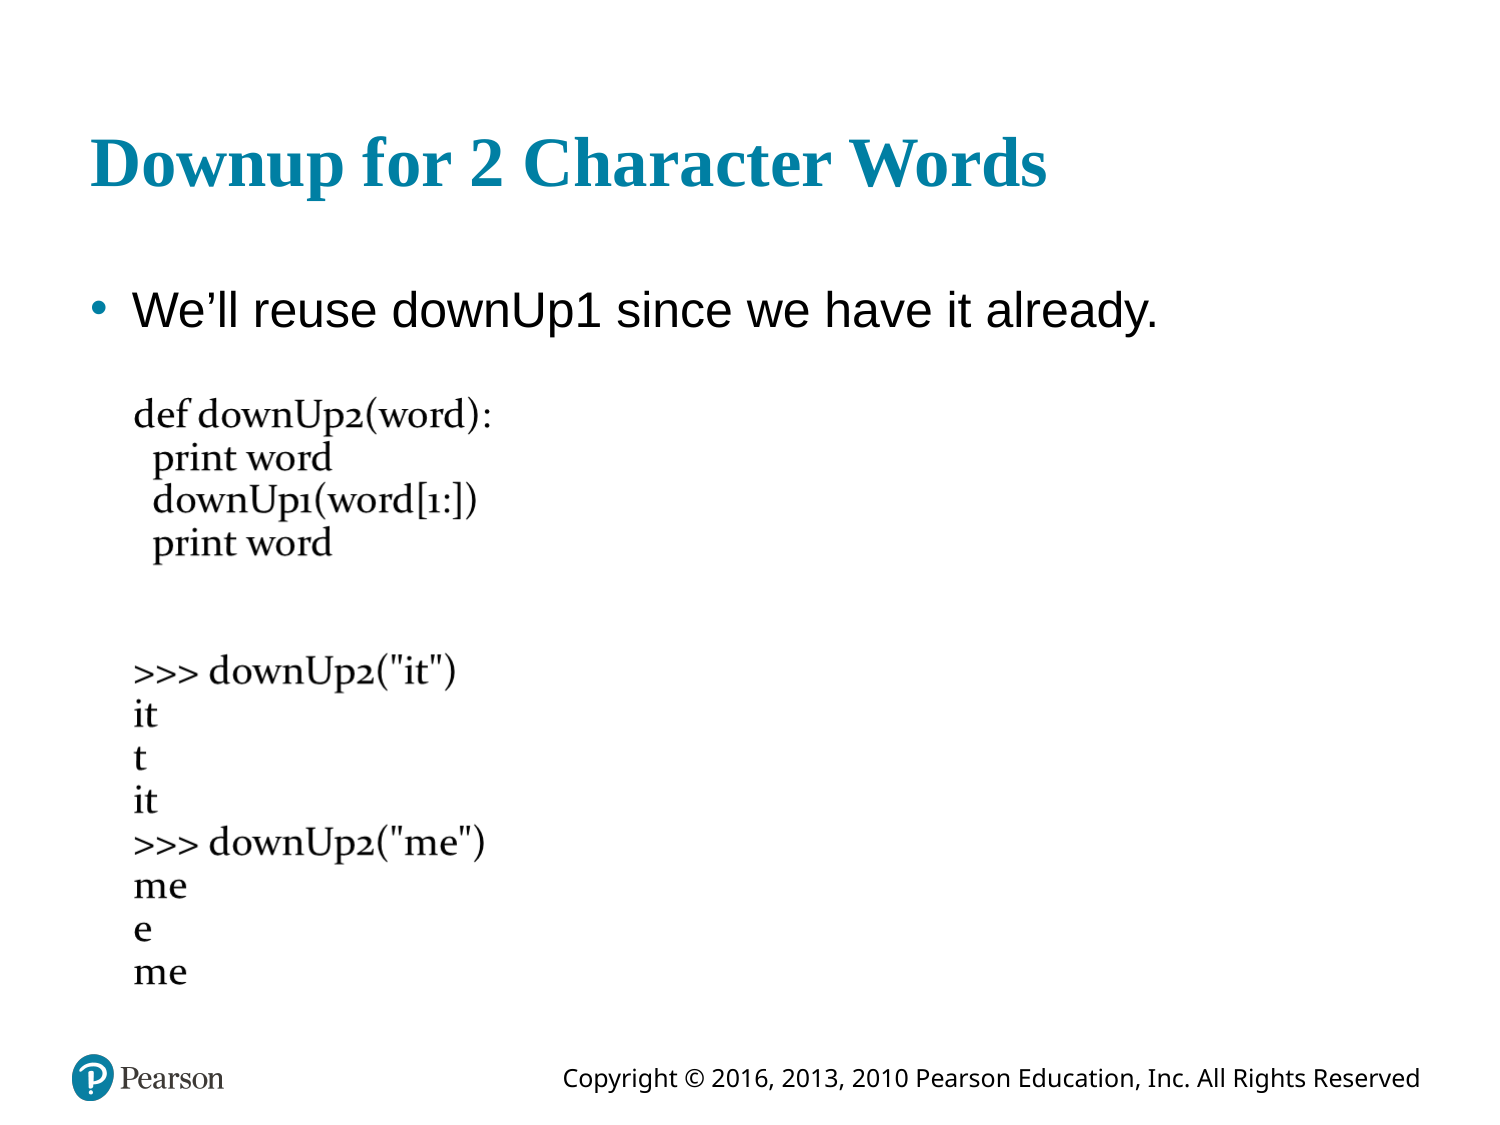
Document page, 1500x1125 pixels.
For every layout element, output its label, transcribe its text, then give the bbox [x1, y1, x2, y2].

picture [72, 1054, 88, 1070]
list We’ll reuse downUp1 since we have it already. [75, 262, 1425, 346]
picture [98, 1054, 224, 1101]
picture [80, 1063, 106, 1088]
picture [72, 1087, 83, 1101]
picture [108, 392, 515, 993]
title Downup for 2 Character Words [75, 0, 1425, 216]
